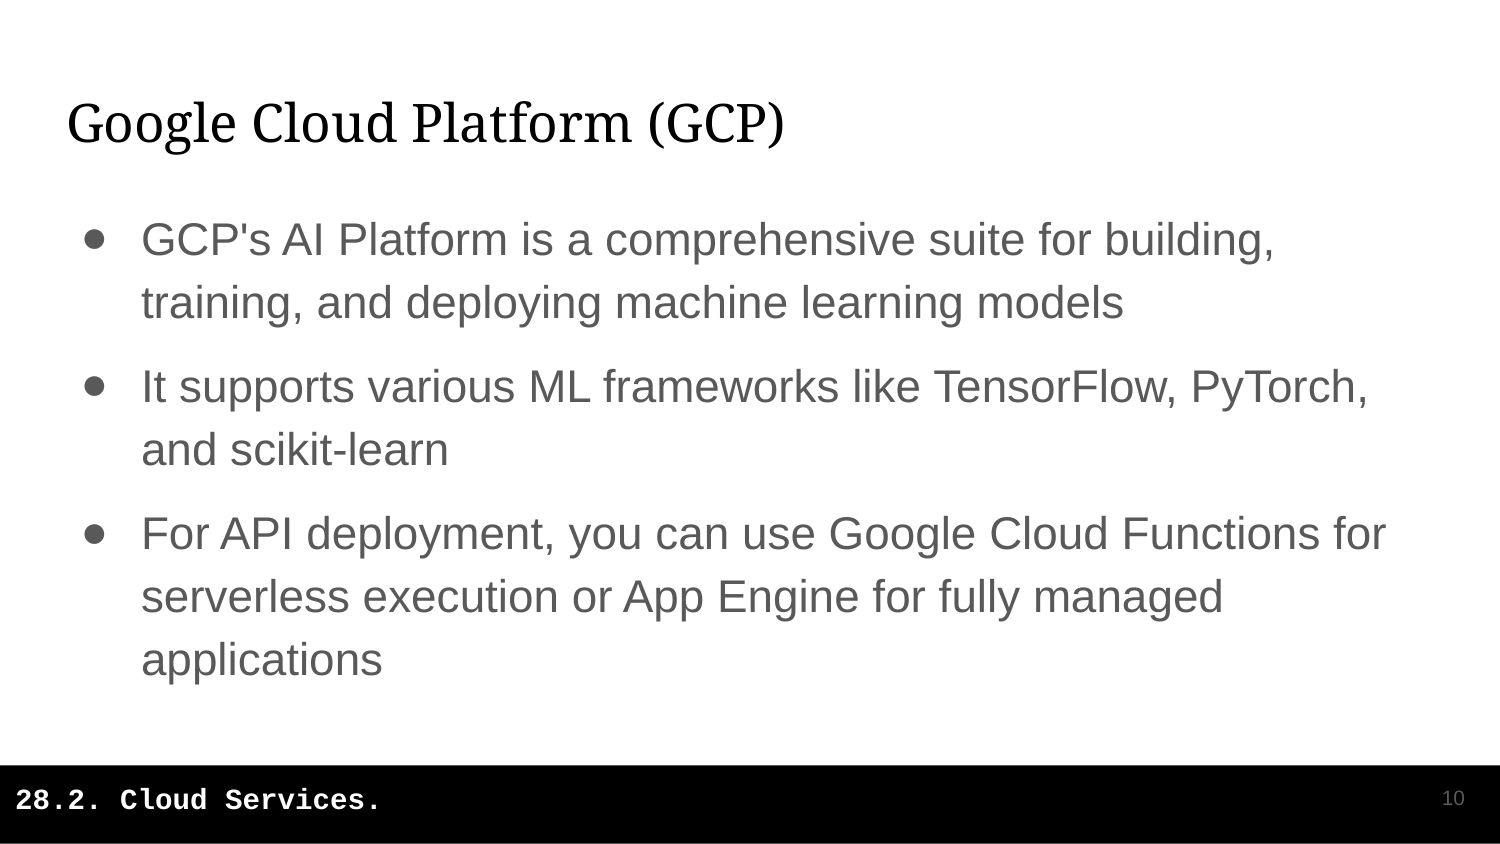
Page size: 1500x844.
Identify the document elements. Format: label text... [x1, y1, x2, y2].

text_box 28.2. Cloud Services. [0, 765, 1500, 844]
slide_number ‹#› [1389, 764, 1480, 830]
title Google Cloud Platform (GCP) [51, 74, 1449, 169]
list GCP's AI Platform is a comprehensive suite for building, training, and deploying machine learning models It supports various ML frameworks like TensorFlow, PyTorch, and scikit-learn For API deployment, you can use Google Cloud Functions for serverless execution or App Engine for fully managed applications [51, 186, 1449, 729]
